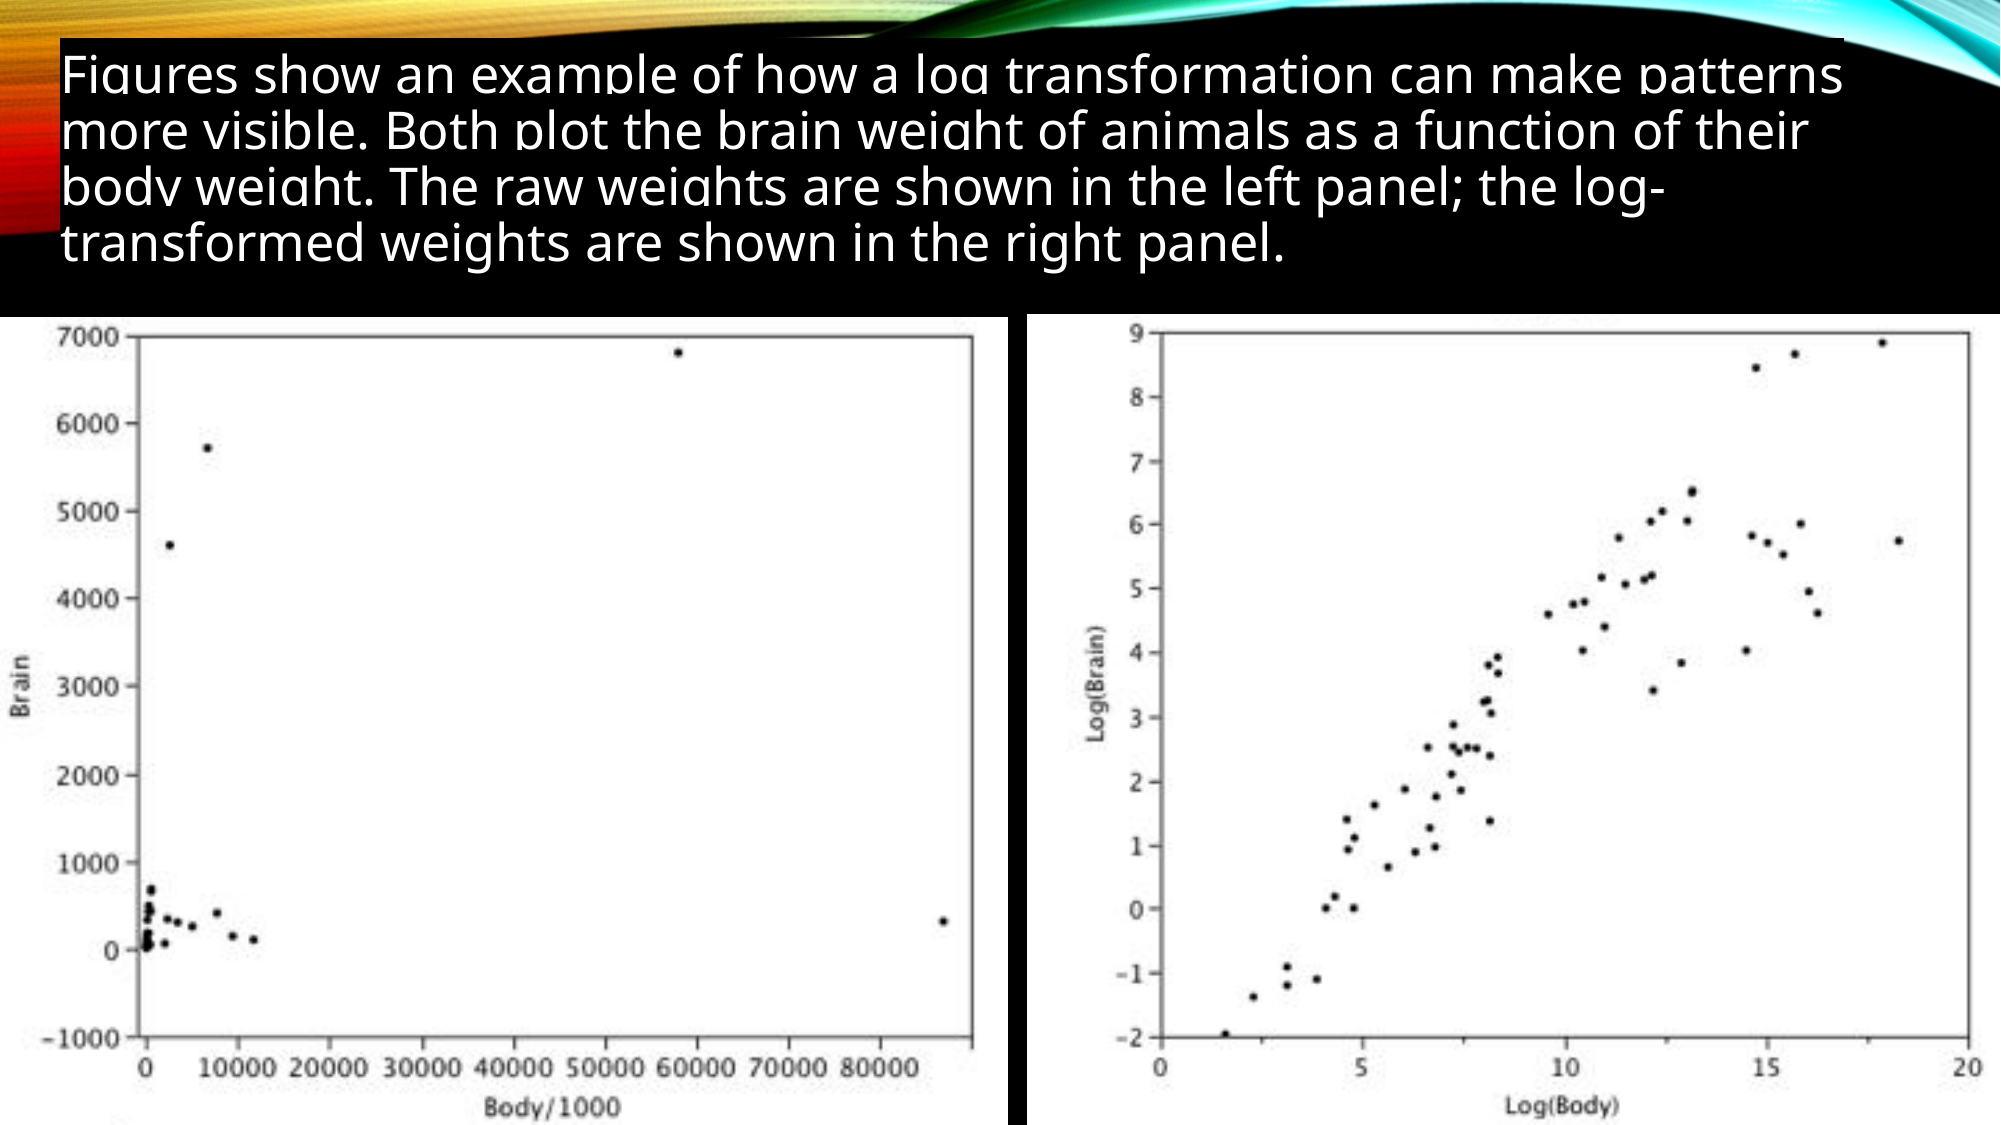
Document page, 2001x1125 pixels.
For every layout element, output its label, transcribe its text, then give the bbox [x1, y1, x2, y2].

picture [0, 317, 1008, 1125]
picture [0, 0, 2000, 237]
picture [1027, 314, 2000, 1125]
title Figures show an example of how a log transformation can make patterns more visible. Both plot the brain weight of animals as a function of their body weight. The raw weights are shown in the left panel; the log-transformed weights are shown in the right panel. [45, 24, 1929, 297]
